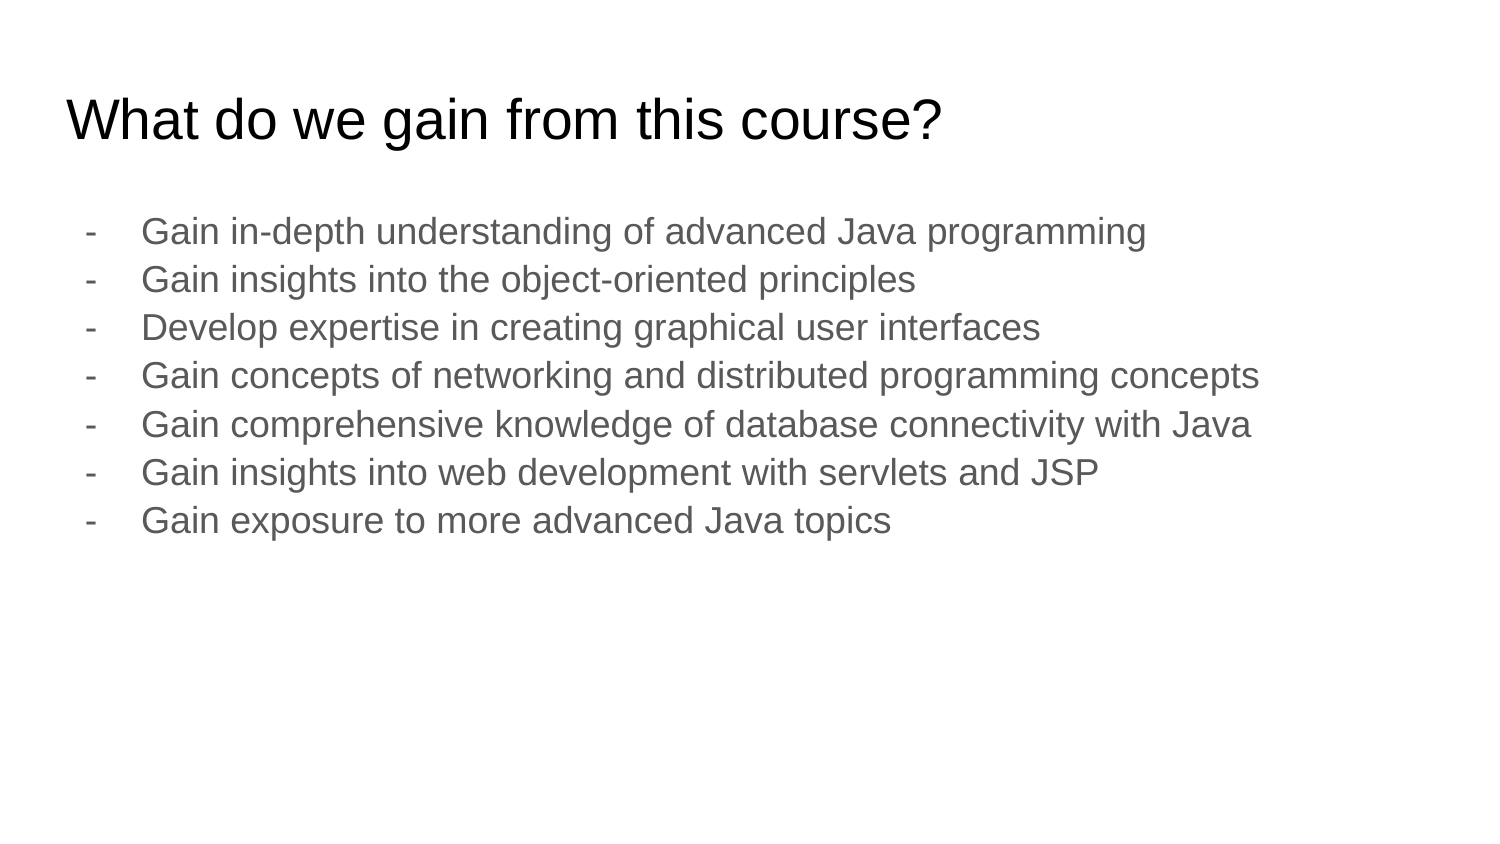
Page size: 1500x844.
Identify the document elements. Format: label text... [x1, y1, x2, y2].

title What do we gain from this course? [51, 72, 1449, 167]
list Gain in-depth understanding of advanced Java programming Gain insights into the object-oriented principles Develop expertise in creating graphical user interfaces Gain concepts of networking and distributed programming concepts Gain comprehensive knowledge of database connectivity with Java Gain insights into web development with servlets and JSP Gain exposure to more advanced Java topics [51, 189, 1449, 750]
